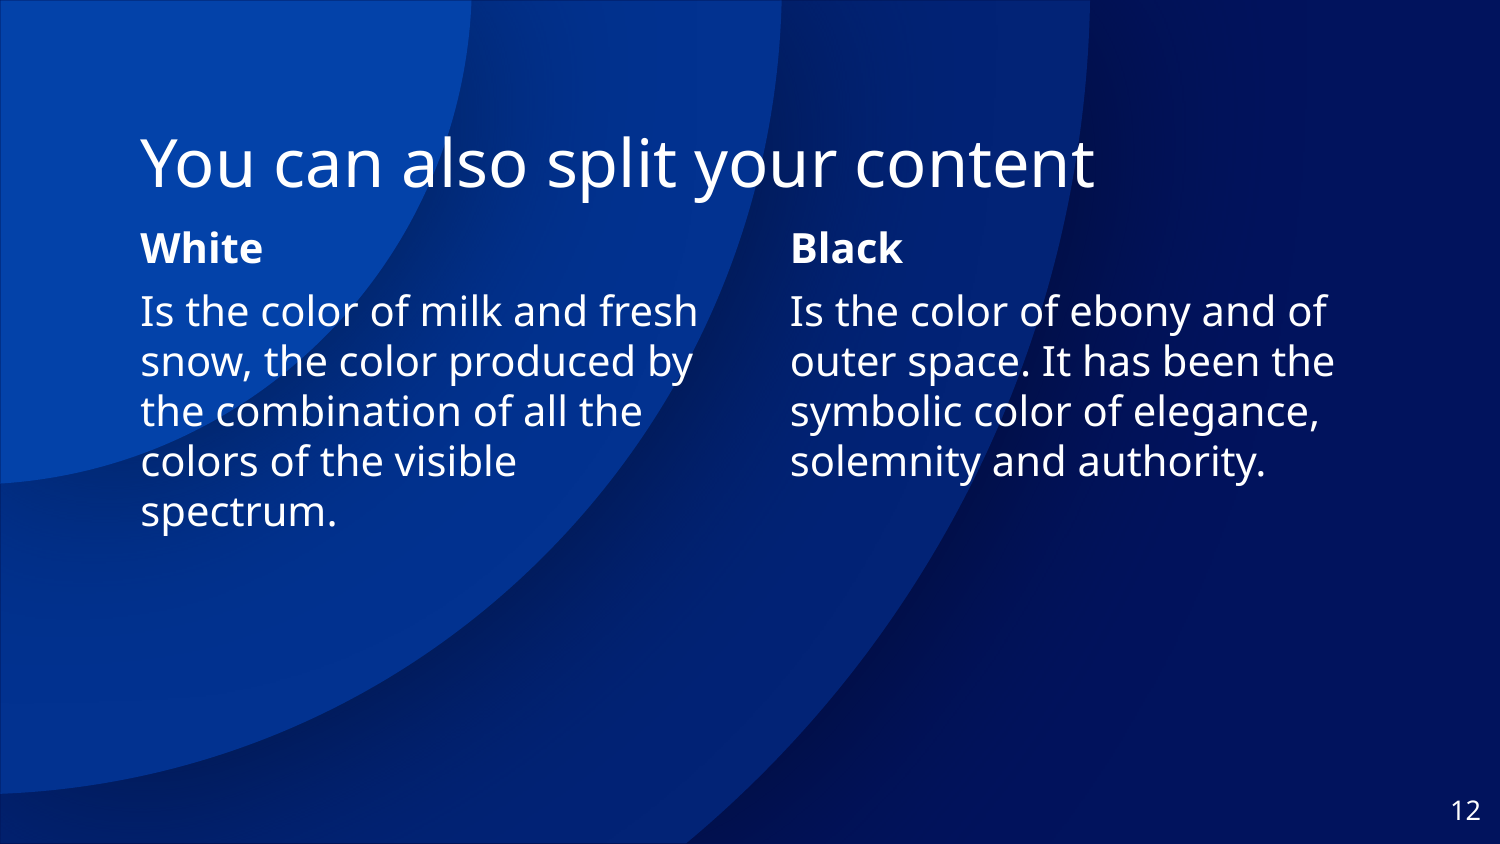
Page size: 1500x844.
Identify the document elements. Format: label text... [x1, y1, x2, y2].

list Black Is the color of ebony and of outer space. It has been the symbolic color of elegance, solemnity and authority. [789, 222, 1360, 783]
title You can also split your content [140, 137, 1360, 203]
slide_number 12 [1391, 779, 1482, 844]
list White Is the color of milk and fresh snow, the color produced by the combination of all the colors of the visible spectrum. [140, 222, 711, 783]
